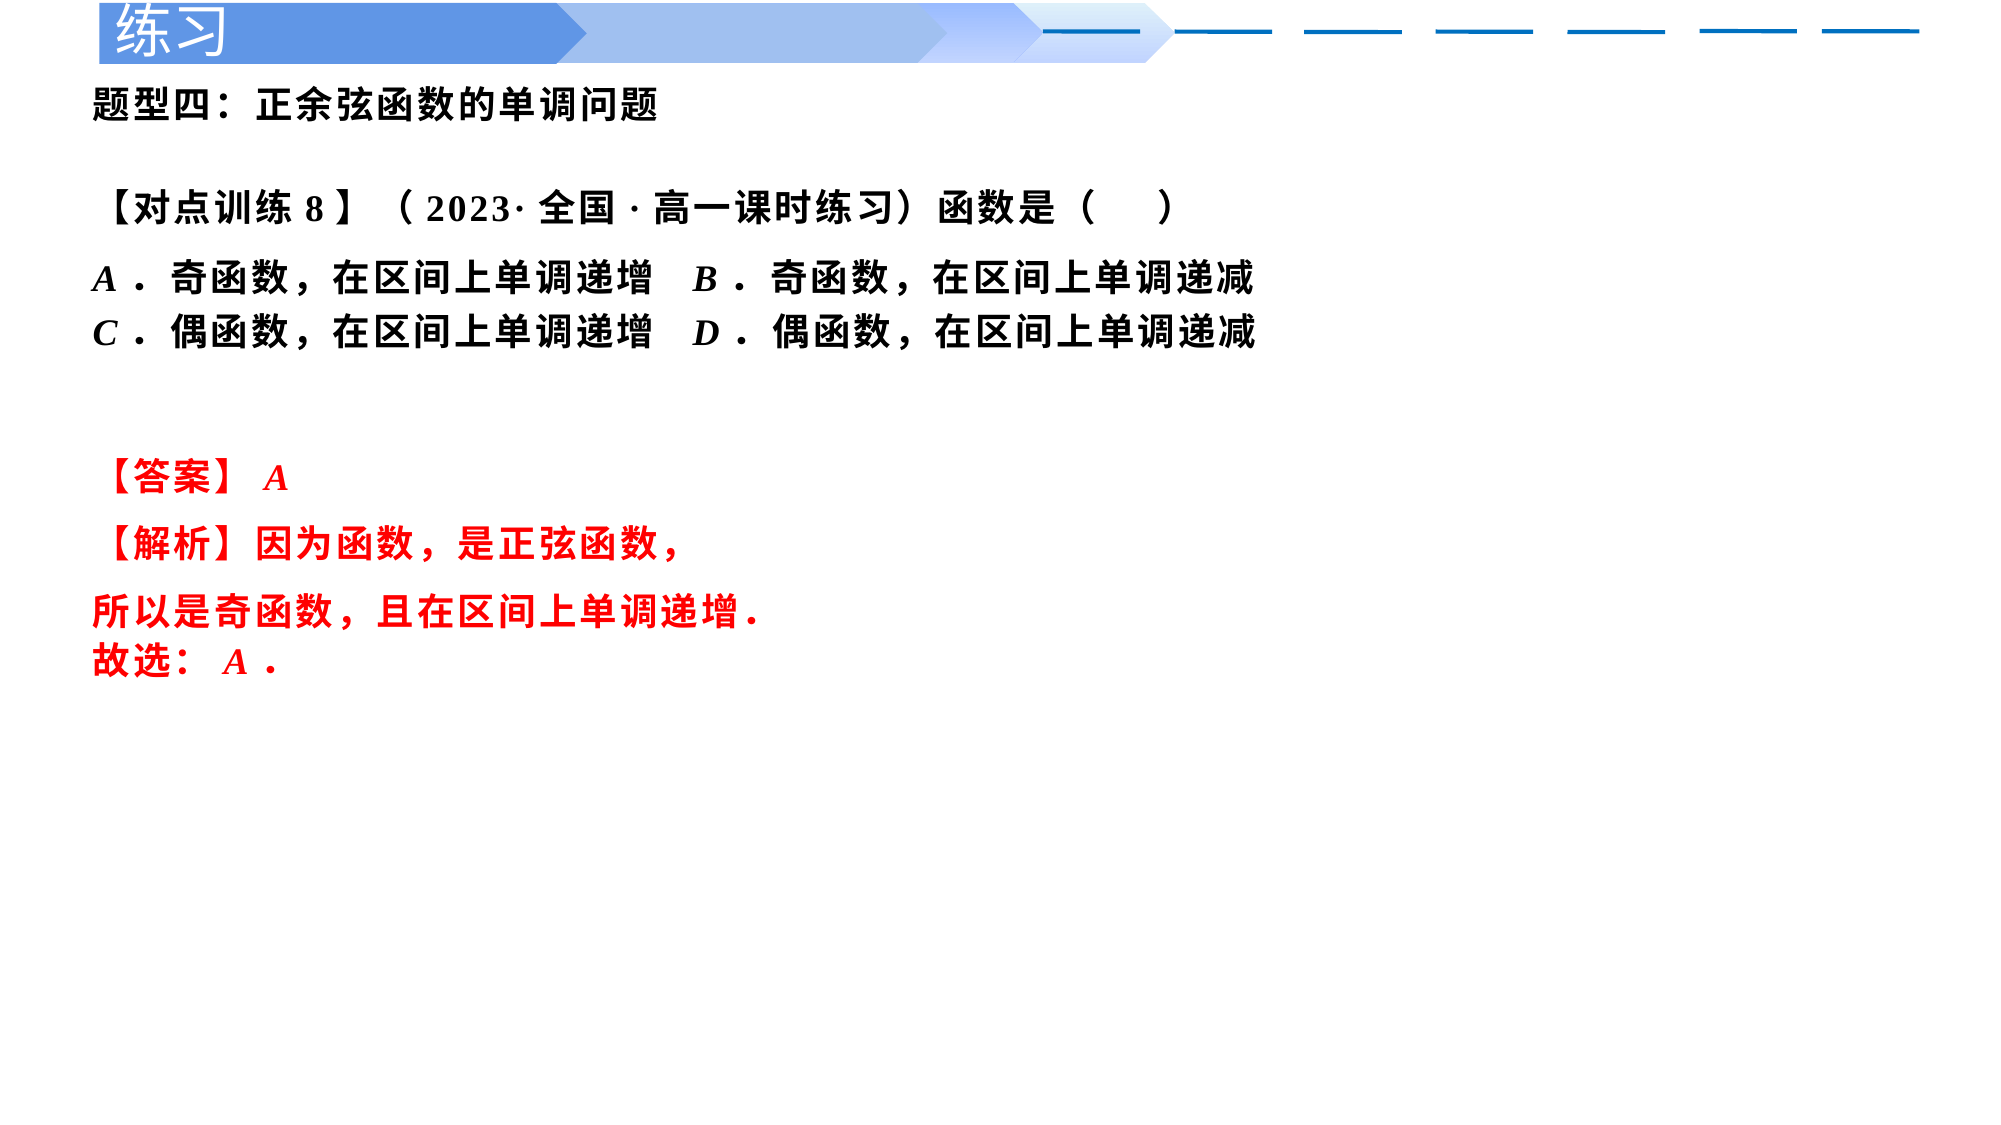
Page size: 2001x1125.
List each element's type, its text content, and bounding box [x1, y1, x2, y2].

list 题型四：正余弦函数的单调问题 [78, 59, 1982, 160]
